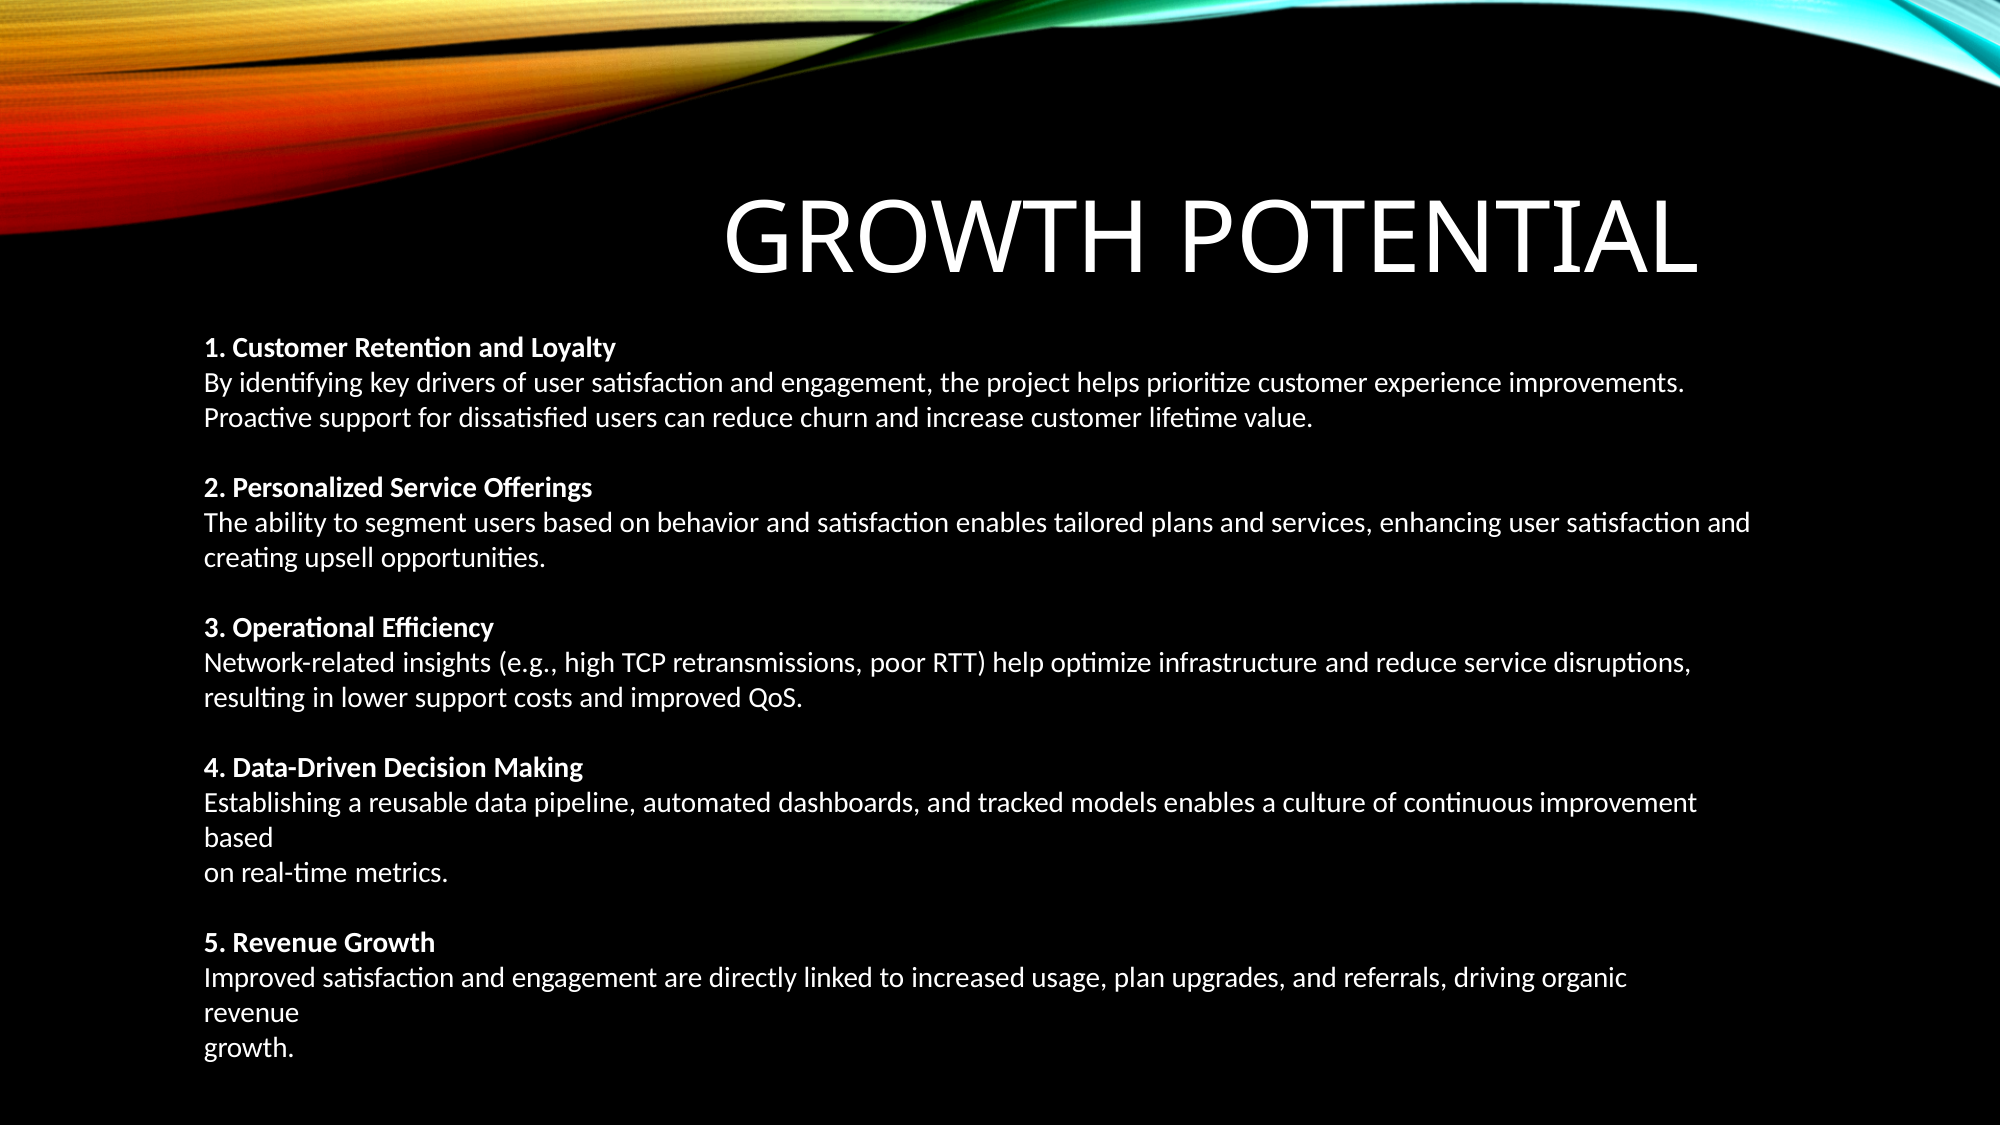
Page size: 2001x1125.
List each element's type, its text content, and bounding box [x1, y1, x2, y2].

picture [0, 0, 2000, 237]
title Growth Potential [474, 136, 1888, 327]
text_box Customer Retention and Loyalty By identifying key drivers of user satisfaction and engagement, the project helps prioritize customer experience improvements. Proactive support for dissatisfied users can reduce churn and increase customer lifetime value. Personalized Service Offerings The ability to segment users based on behavior and satisfaction enables tailored plans and services, enhancing user satisfaction and creating upsell opportunities. Operational Efficiency Network-related insights (e.g., high TCP retransmissions, poor RTT) help optimize infrastructure and reduce service disruptions, resulting in lower support costs and improved QoS. Data-Driven Decision Making Establishing a reusable data pipeline, automated dashboards, and tracked models enables a culture of continuous improvement based on real-time metrics. Revenue Growth Improved satisfaction and engagement are directly linked to increased usage, plan upgrades, and referrals, driving organic revenue growth. [201, 326, 1796, 1064]
